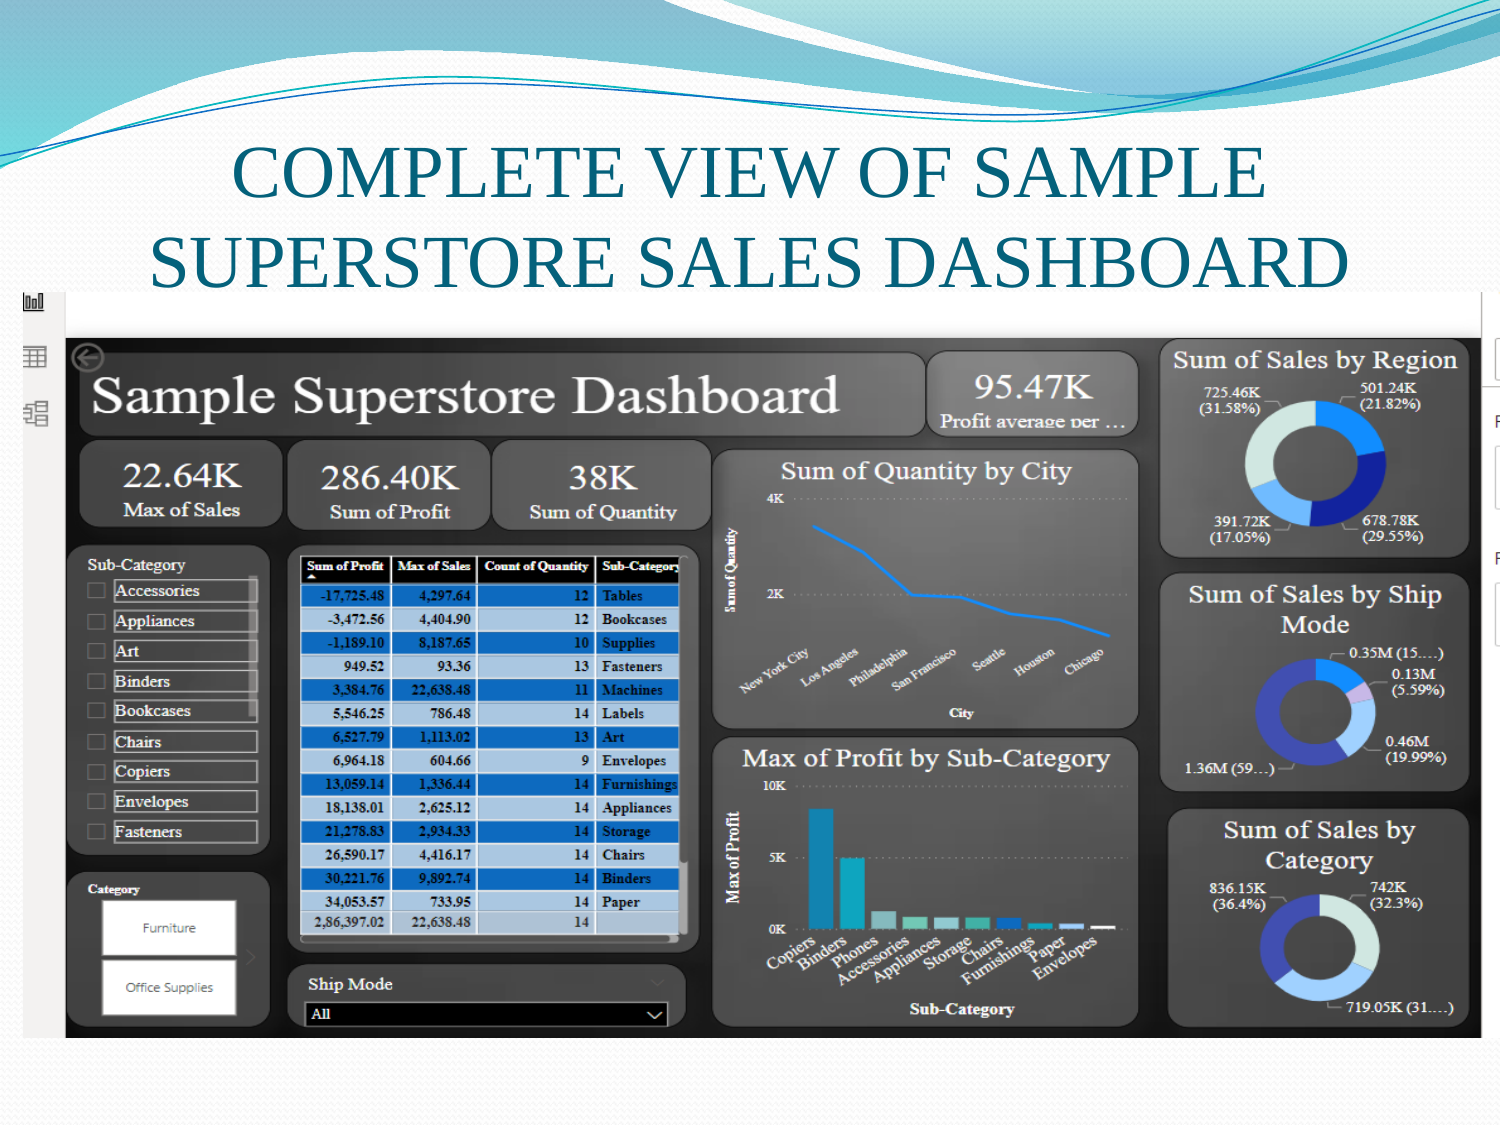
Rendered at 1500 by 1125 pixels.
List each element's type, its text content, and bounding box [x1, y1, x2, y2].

title COMPLETE VIEW OF SAMPLE SUPERSTORE SALES DASHBOARD [75, 115, 1425, 292]
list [23, 292, 1500, 1038]
